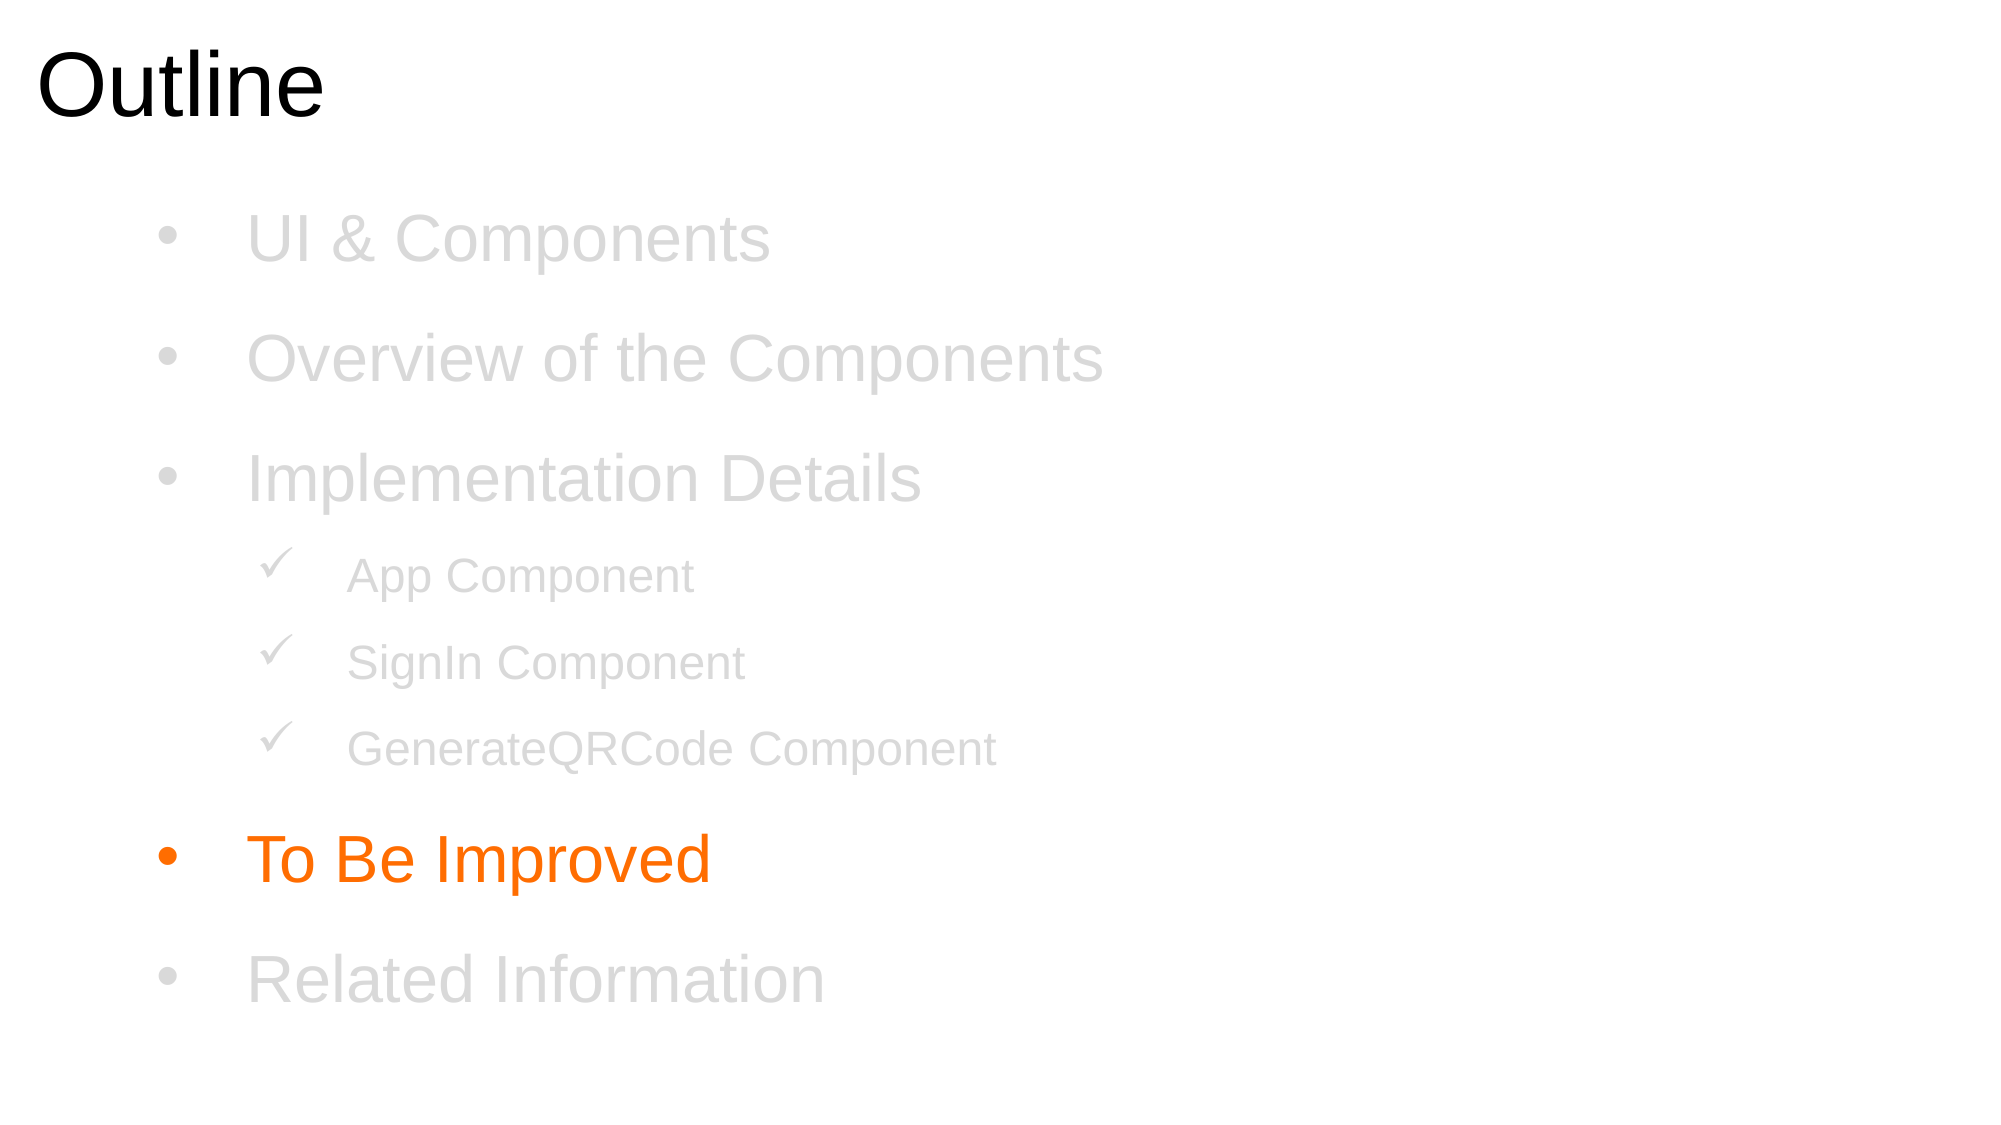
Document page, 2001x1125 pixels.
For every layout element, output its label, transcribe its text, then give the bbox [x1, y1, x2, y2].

text_box UI & Components Overview of the Components Implementation Details App Component SignIn Component GenerateQRCode Component To Be Improved Related Information [140, 147, 1643, 1032]
title Outline [21, 0, 352, 196]
